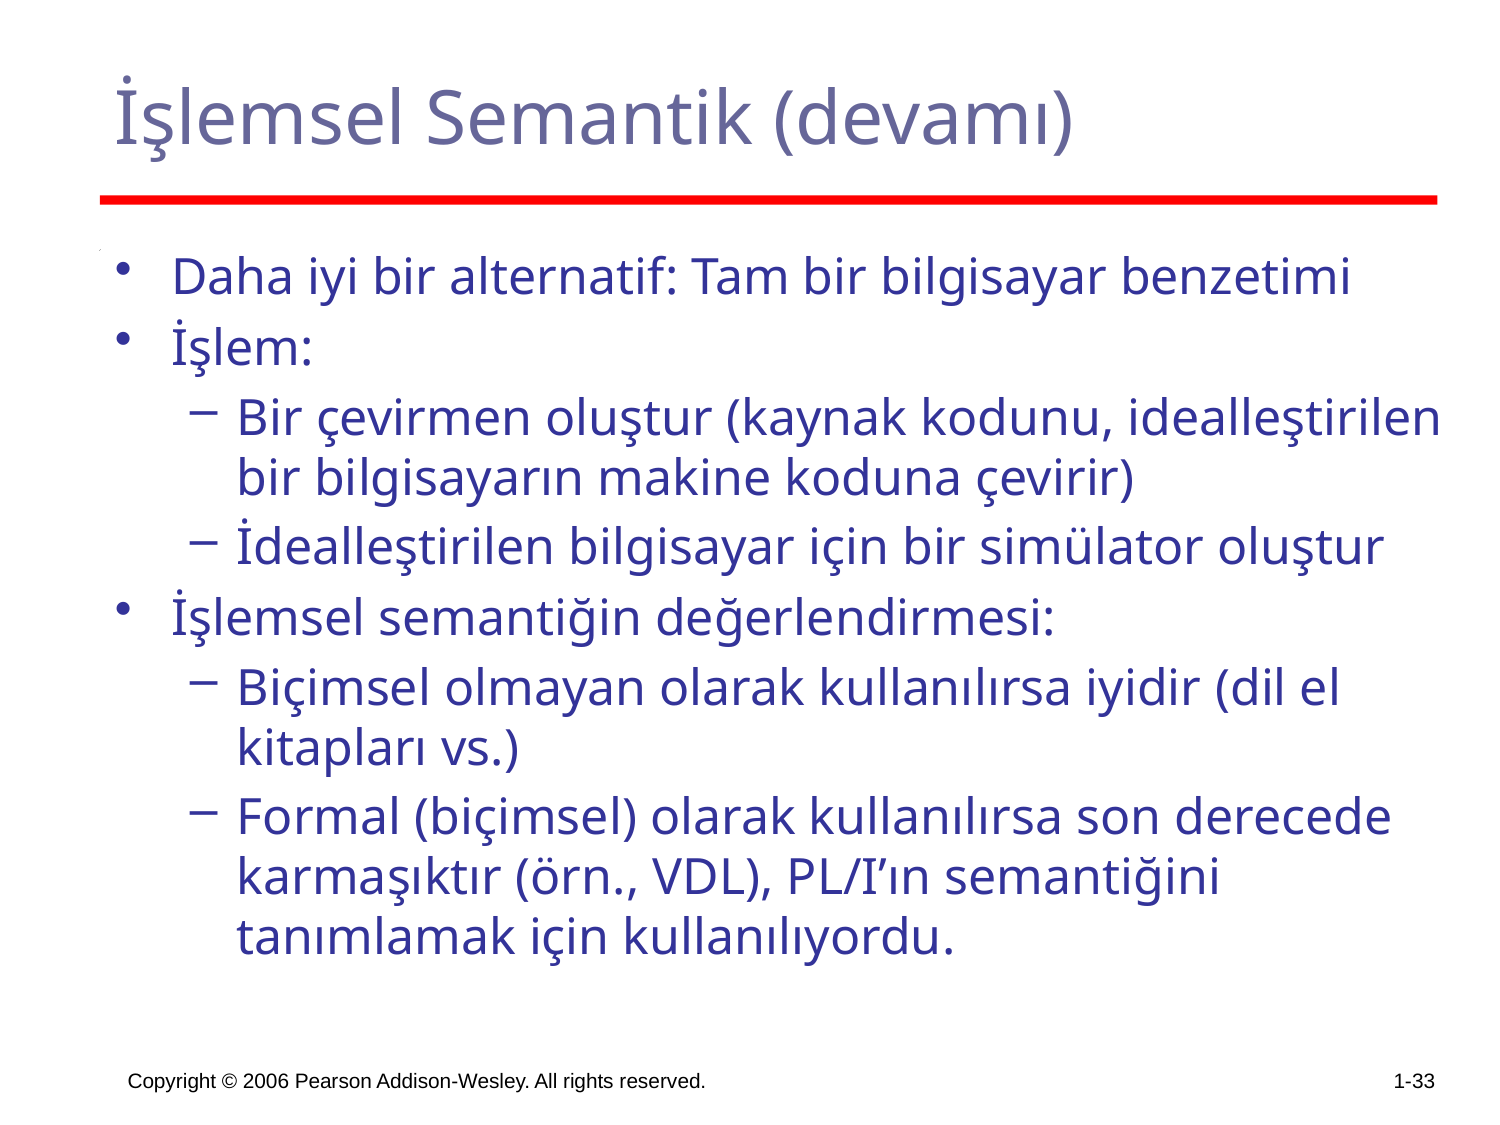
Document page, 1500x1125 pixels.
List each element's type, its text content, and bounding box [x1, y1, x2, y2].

list Daha iyi bir alternatif: Tam bir bilgisayar benzetimi İşlem: Bir çevirmen oluştur (kaynak kodunu, idealleştirilen bir bilgisayarın makine koduna çevirir) İdealleştirilen bilgisayar için bir simülator oluştur İşlemsel semantiğin değerlendirmesi: Biçimsel olmayan olarak kullanılırsa iyidir (dil el kitapları vs.) Formal (biçimsel) olarak kullanılırsa son derecede karmaşıktır (örn., VDL), PL/I’ın semantiğini tanımlamak için kullanılıyordu. [99, 237, 1463, 1063]
footer Copyright © 2006 Pearson Addison-Wesley. All rights reserved. [112, 1063, 801, 1101]
slide_number 1-33 [1137, 1063, 1451, 1101]
title İşlemsel Semantik (devamı) [99, 62, 1438, 237]
